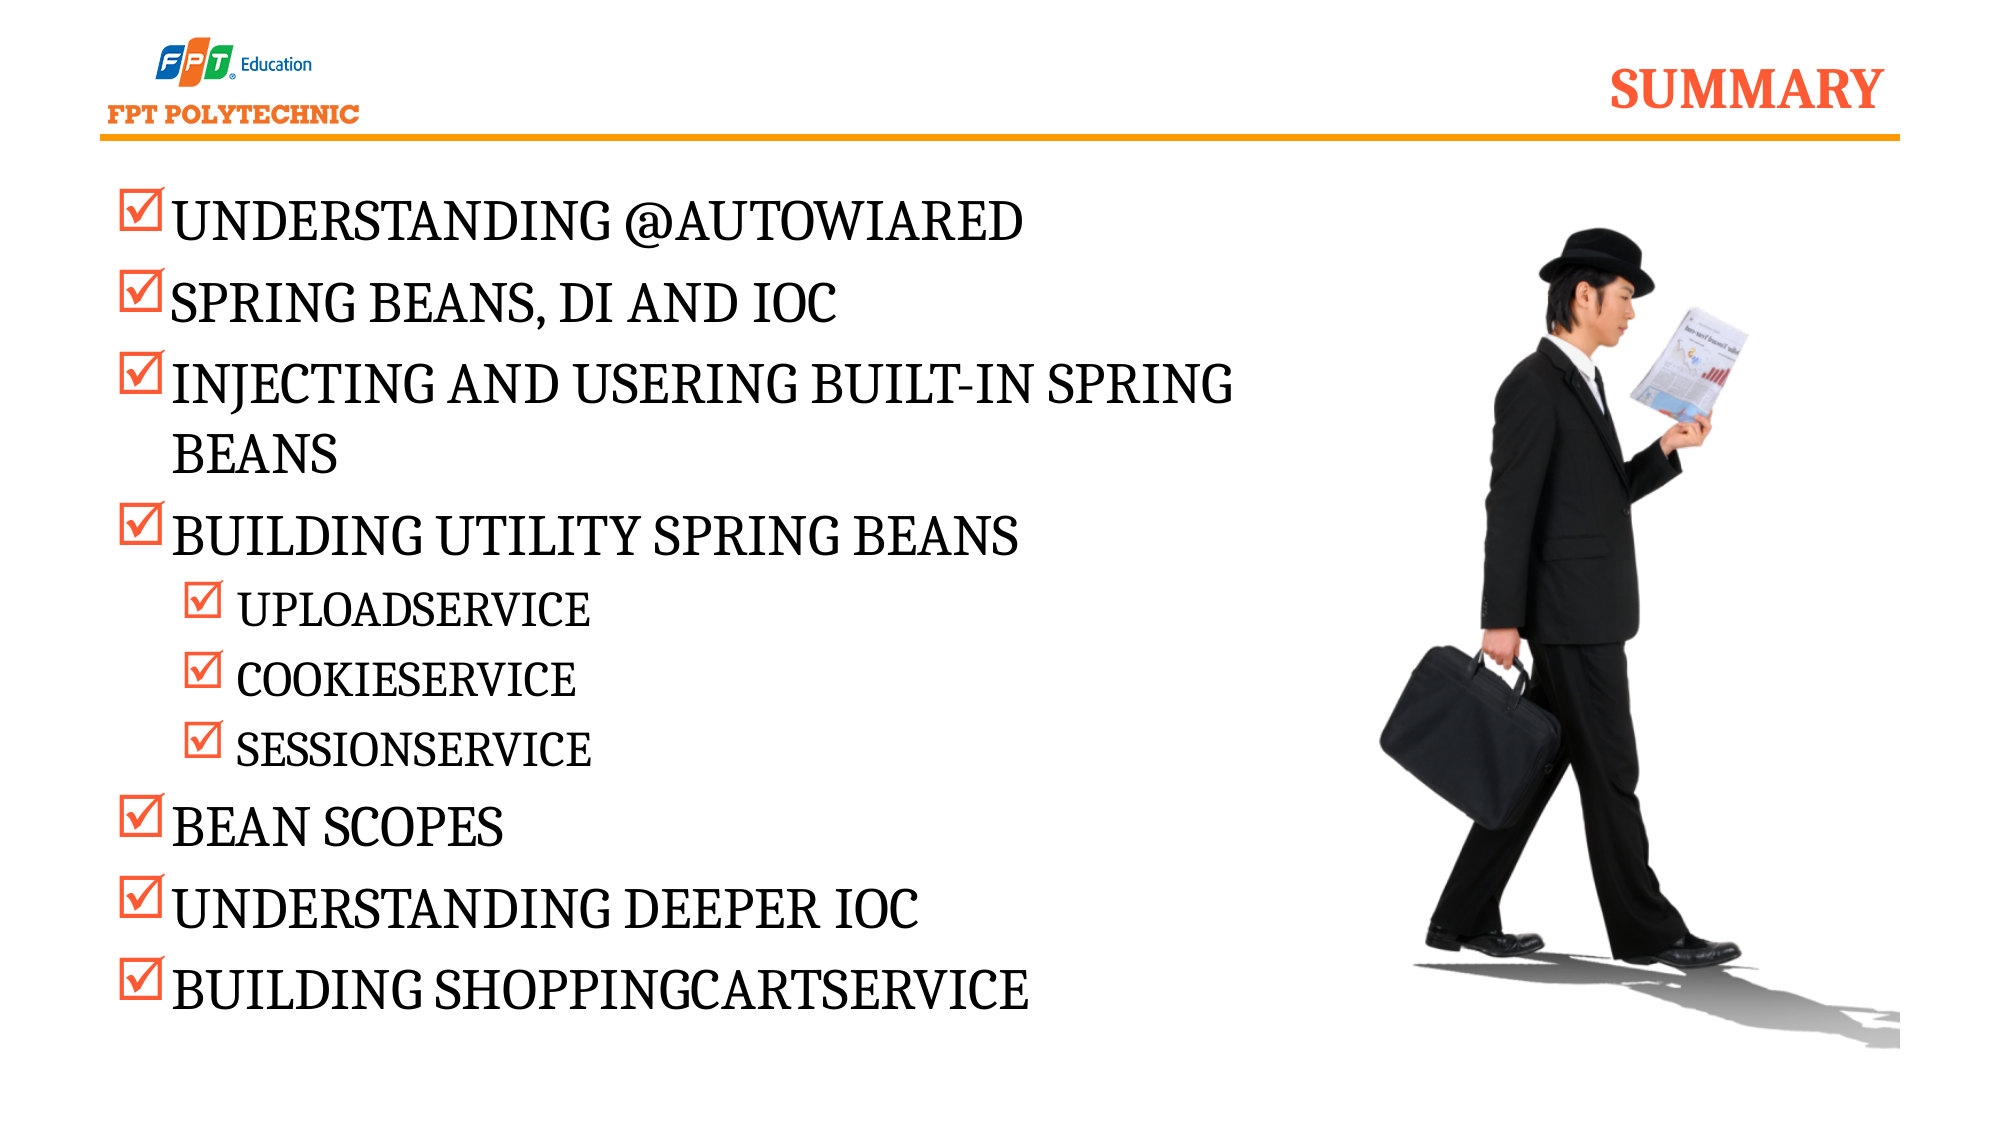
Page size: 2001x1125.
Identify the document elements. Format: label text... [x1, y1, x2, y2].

picture [1344, 138, 1901, 1075]
list Understanding @Autowiared Spring Beans, DI and IoC Injecting and usering built-in Spring Beans Building Utility Spring Beans UploadService CookieService SessionService Bean Scopes Understanding deeper IoC Building ShoppingCartService [99, 174, 1339, 1038]
picture [99, 135, 367, 143]
title Summary [366, 45, 1900, 125]
picture [99, 25, 367, 134]
